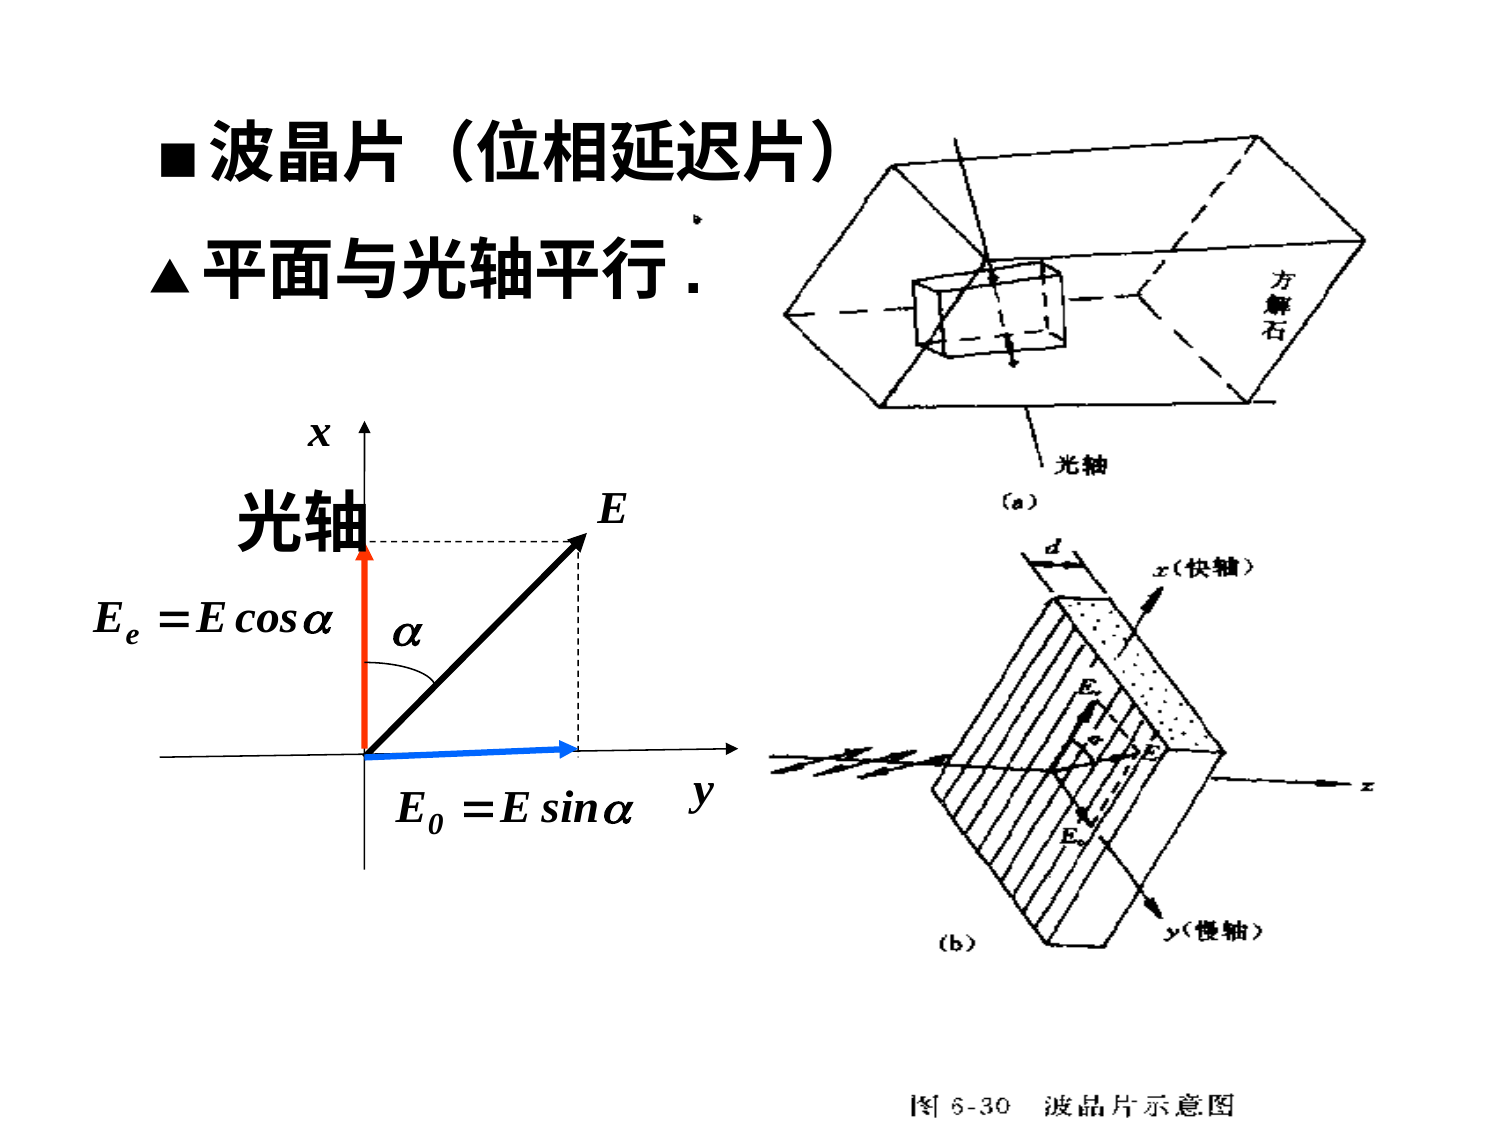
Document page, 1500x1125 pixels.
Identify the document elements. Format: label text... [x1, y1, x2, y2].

text_box ■波晶片（位相延迟片） [142, 101, 892, 197]
text_box ▲平面与光轴平行. [134, 219, 650, 315]
picture [655, 128, 1500, 1125]
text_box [88, 420, 739, 870]
